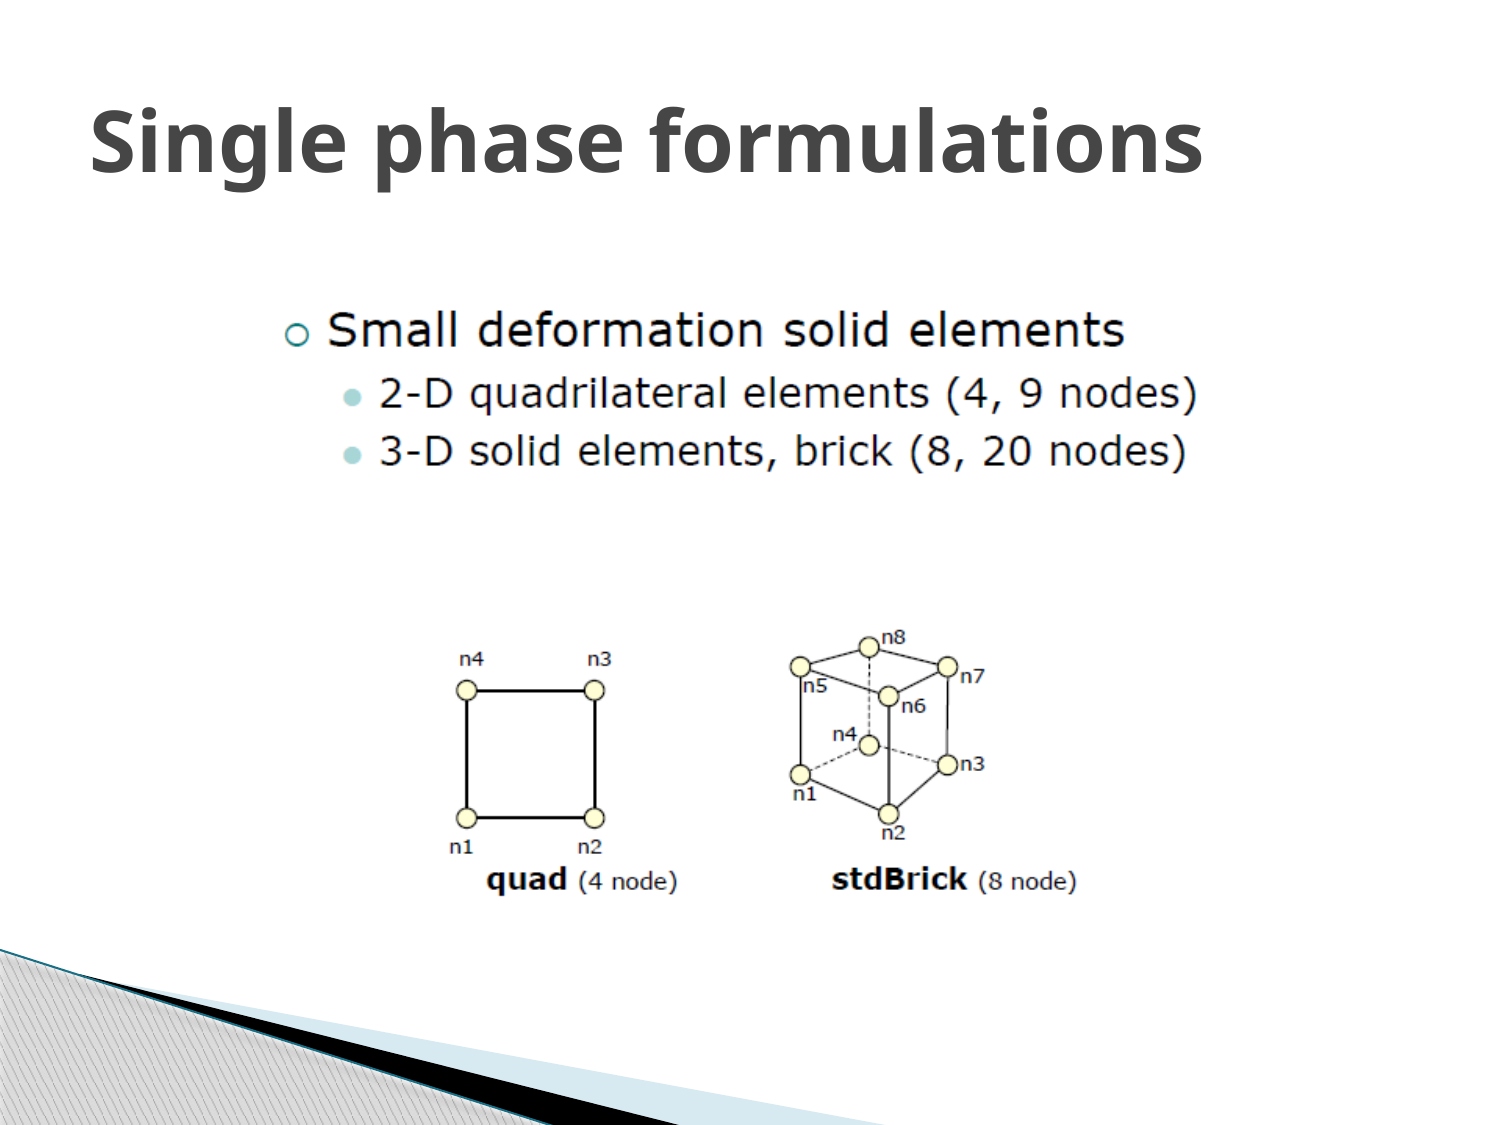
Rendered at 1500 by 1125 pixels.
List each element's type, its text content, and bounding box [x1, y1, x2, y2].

title Single phase formulations [75, 45, 1425, 233]
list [284, 288, 1216, 940]
